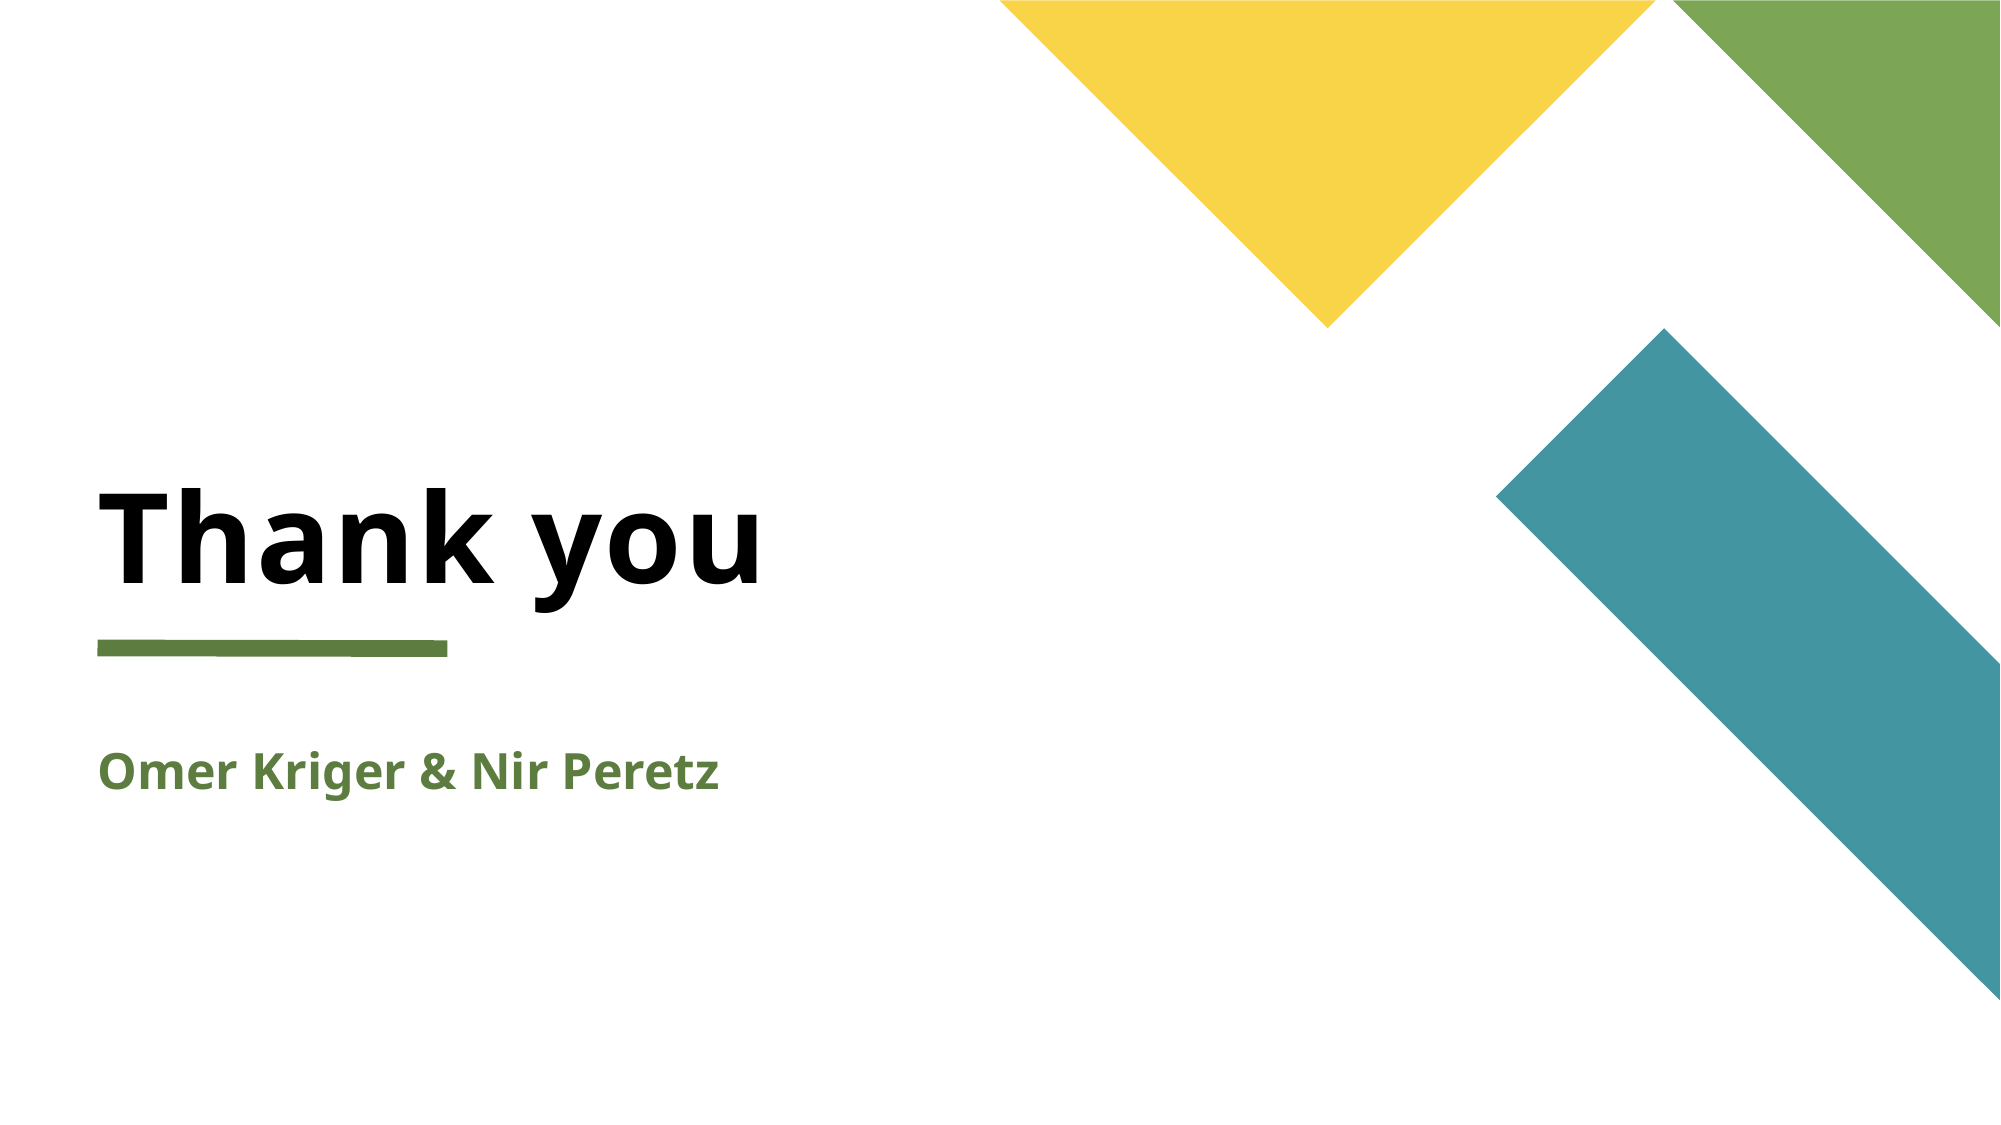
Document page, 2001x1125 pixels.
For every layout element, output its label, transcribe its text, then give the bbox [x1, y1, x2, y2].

list Omer Kriger & Nir Peretz [97, 746, 998, 1017]
title Thank you [97, 67, 998, 608]
